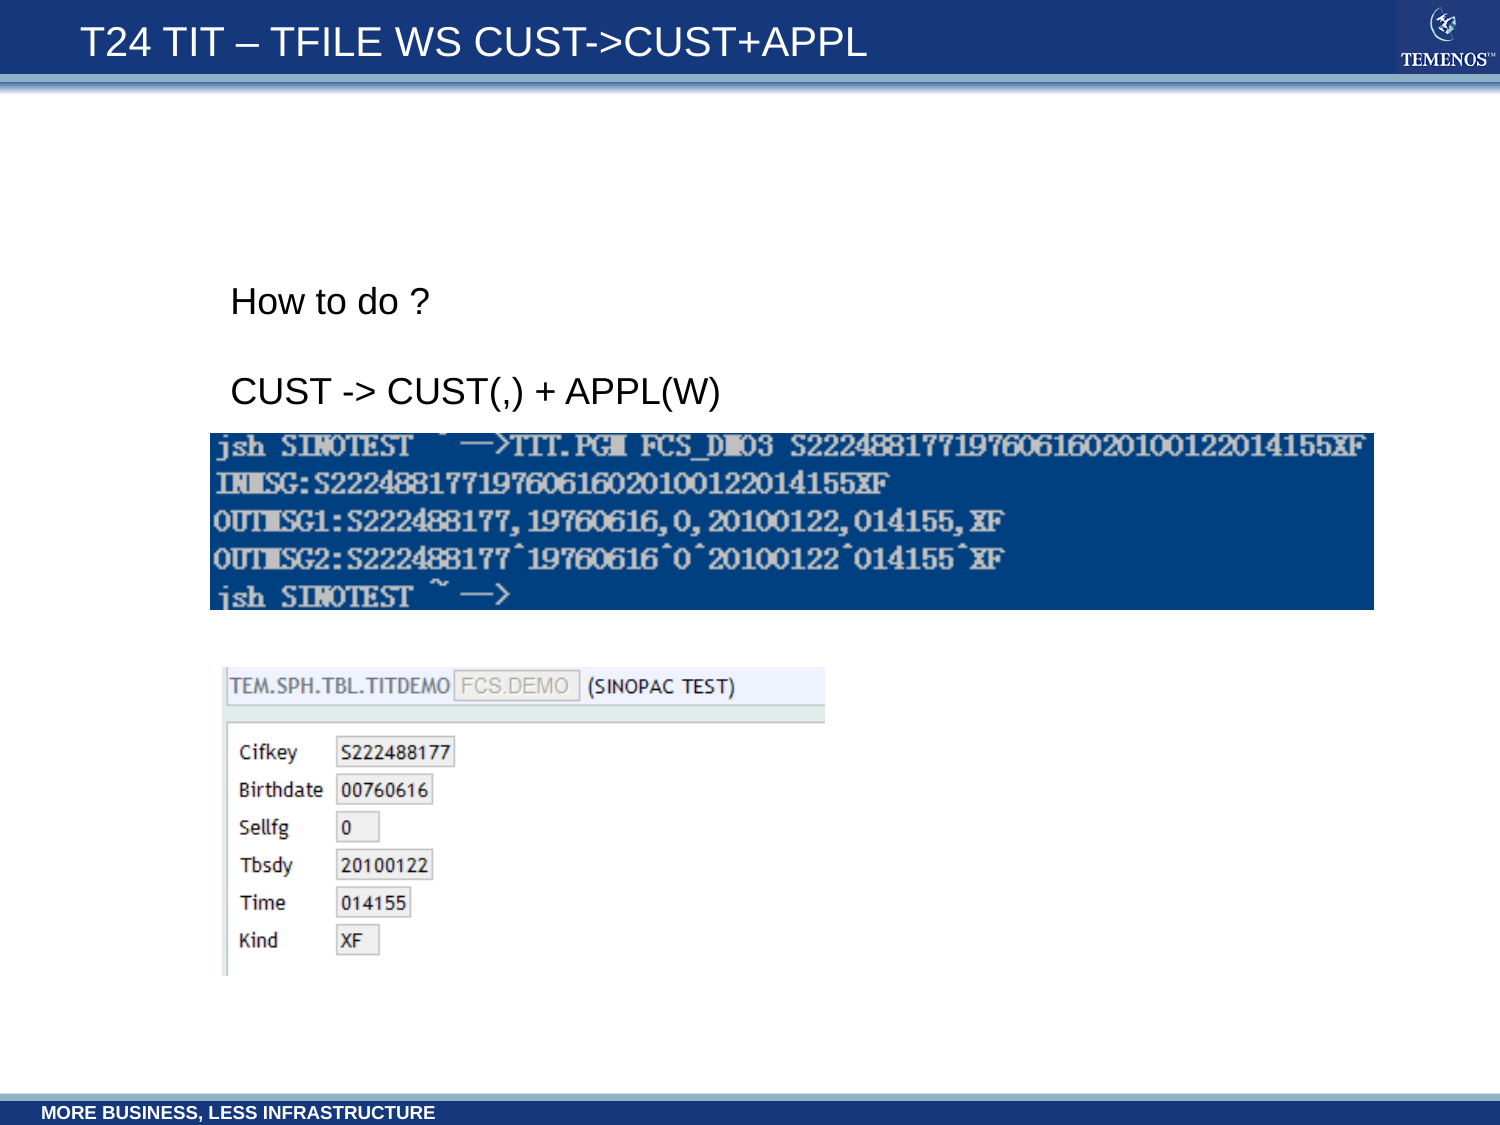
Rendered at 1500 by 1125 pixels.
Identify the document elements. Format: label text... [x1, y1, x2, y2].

text_box How to do ? CUST -> CUST(,) + APPL(W) [140, 269, 1371, 420]
picture [1396, 0, 1500, 74]
picture [210, 433, 1374, 610]
title T24 TIT – TFILE WS CUST->CUST+APPL [64, 12, 1241, 67]
picture [222, 667, 825, 976]
